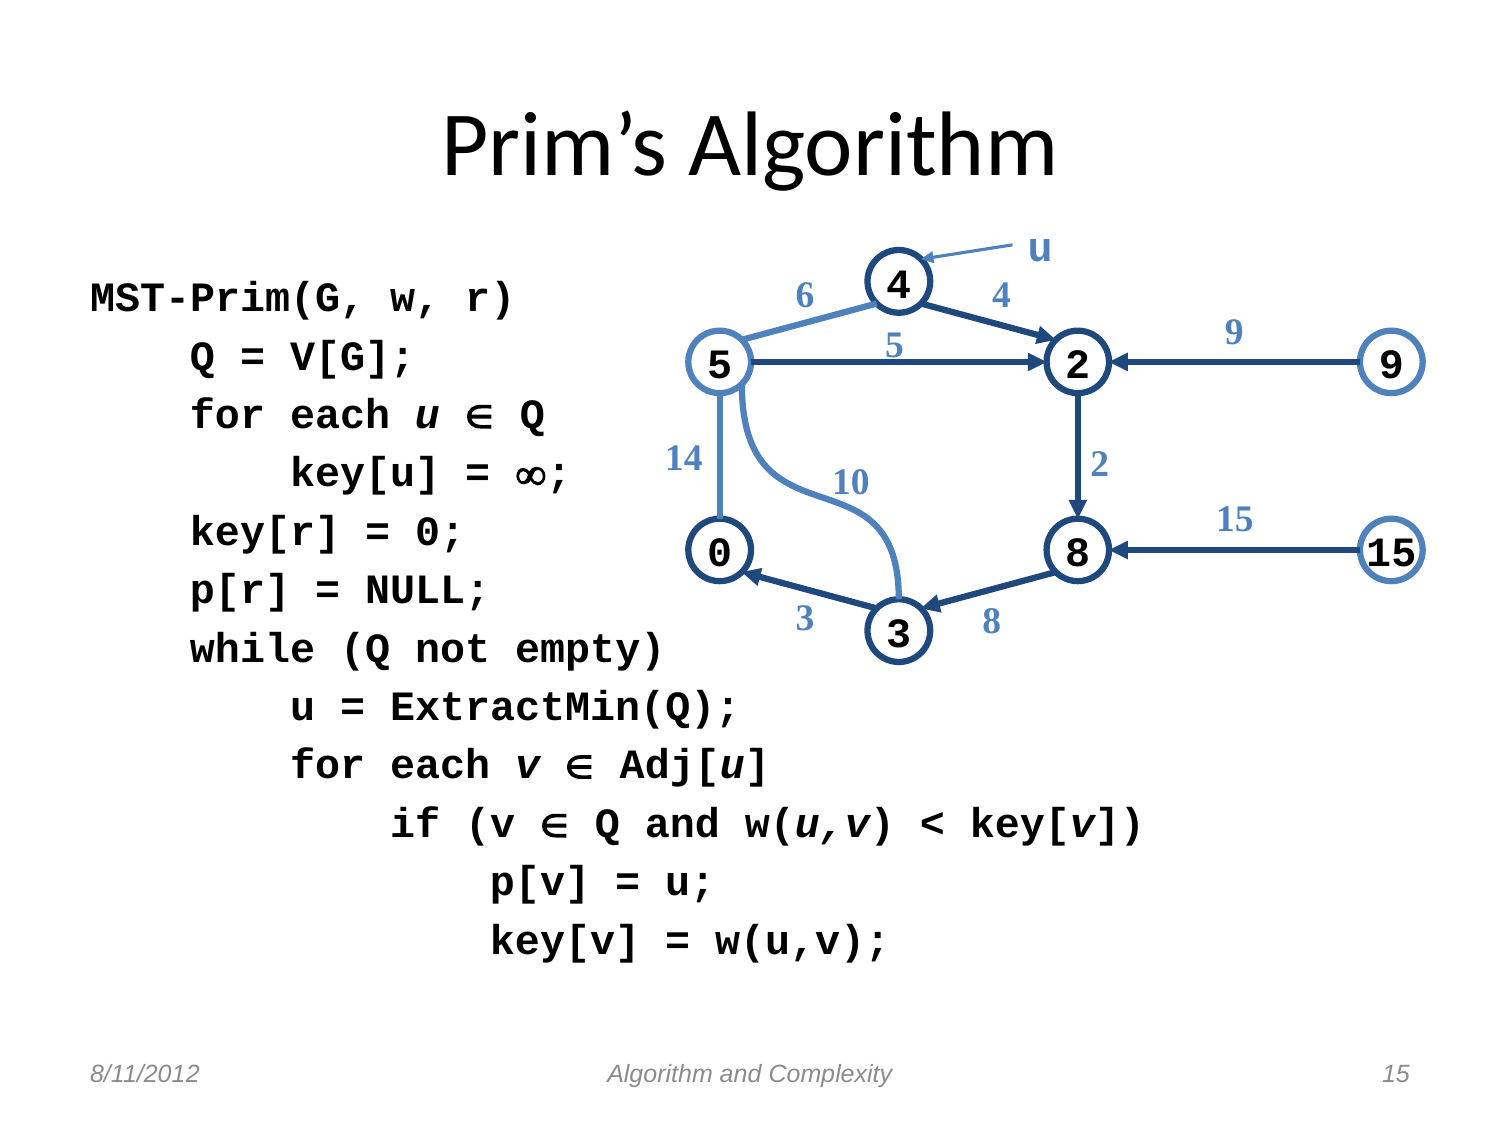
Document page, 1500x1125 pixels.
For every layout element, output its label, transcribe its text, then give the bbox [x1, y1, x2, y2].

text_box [714, 413, 926, 571]
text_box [741, 579, 877, 607]
text_box 3 [780, 615, 830, 645]
slide_number 15 [1074, 1042, 1425, 1103]
title Prim’s Algorithm [75, 45, 1425, 233]
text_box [920, 305, 1056, 338]
text_box 9 [1360, 330, 1423, 394]
text_box 14 [650, 425, 709, 486]
text_box 5 [870, 312, 919, 361]
text_box 15 [1360, 518, 1423, 582]
text_box 2 [1046, 330, 1109, 393]
text_box 2 [1082, 431, 1125, 491]
text_box 15 [1201, 486, 1269, 546]
text_box 8 [967, 615, 1016, 648]
text_box 6 [780, 262, 830, 304]
text_box 4 [977, 265, 1026, 304]
text_box u [1012, 212, 1068, 278]
text_box 8 [1046, 518, 1109, 582]
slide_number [75, 1042, 425, 1103]
text_box 5 [688, 330, 751, 393]
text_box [741, 305, 877, 338]
list MST-Prim(G, w, r) Q = V[G]; for each u  Q key[u] = ; key[r] = 0; p[r] = NULL; while (Q not empty) u = ExtractMin(Q); for each v  Adj[u] if (v  Q and w(u,v) < key[v]) p[v] = u; key[v] = w(u,v); [75, 262, 1425, 1005]
text_box 0 [688, 520, 732, 582]
text_box 4 [867, 249, 931, 312]
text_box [920, 244, 1013, 257]
text_box 3 [867, 599, 931, 663]
text_box 9 [1210, 299, 1259, 360]
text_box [920, 574, 1056, 607]
footer Algorithm and Complexity [512, 1042, 988, 1103]
